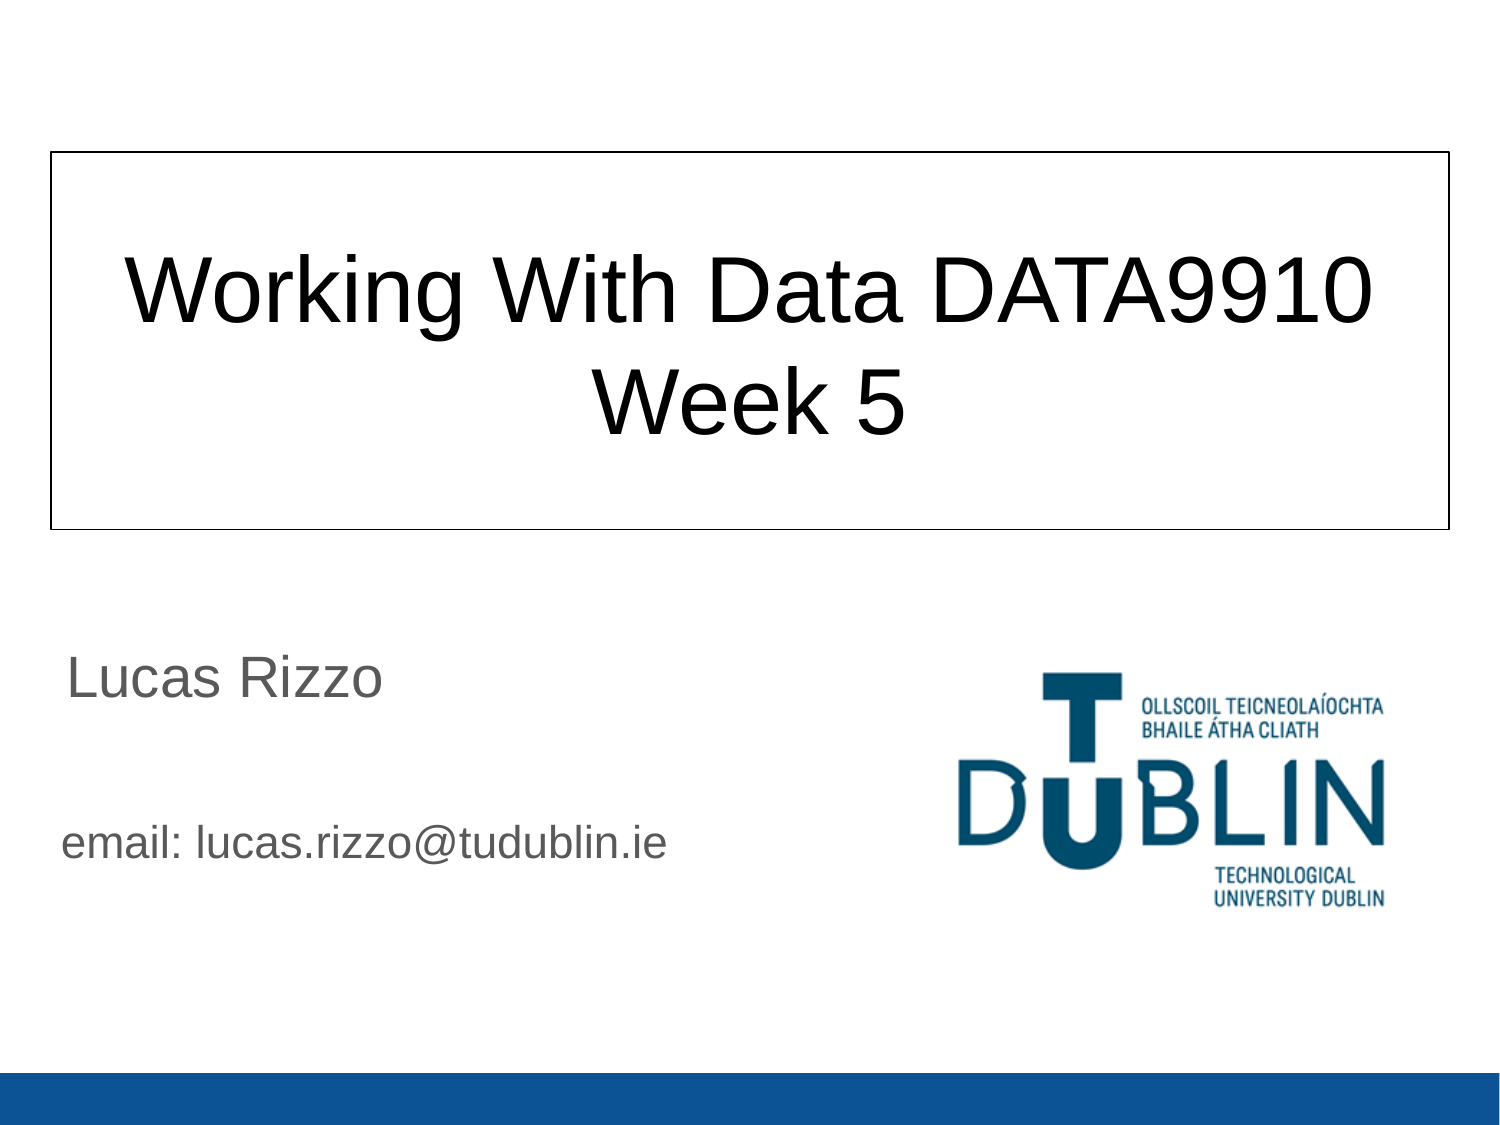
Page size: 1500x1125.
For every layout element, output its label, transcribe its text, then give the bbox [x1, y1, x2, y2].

subtitle Lucas Rizzo [51, 624, 889, 797]
picture [894, 614, 1450, 965]
subtitle email: lucas.rizzo@tudublin.ie [45, 797, 892, 971]
title Working With Data DATA9910 Week 5 [50, 151, 1450, 530]
